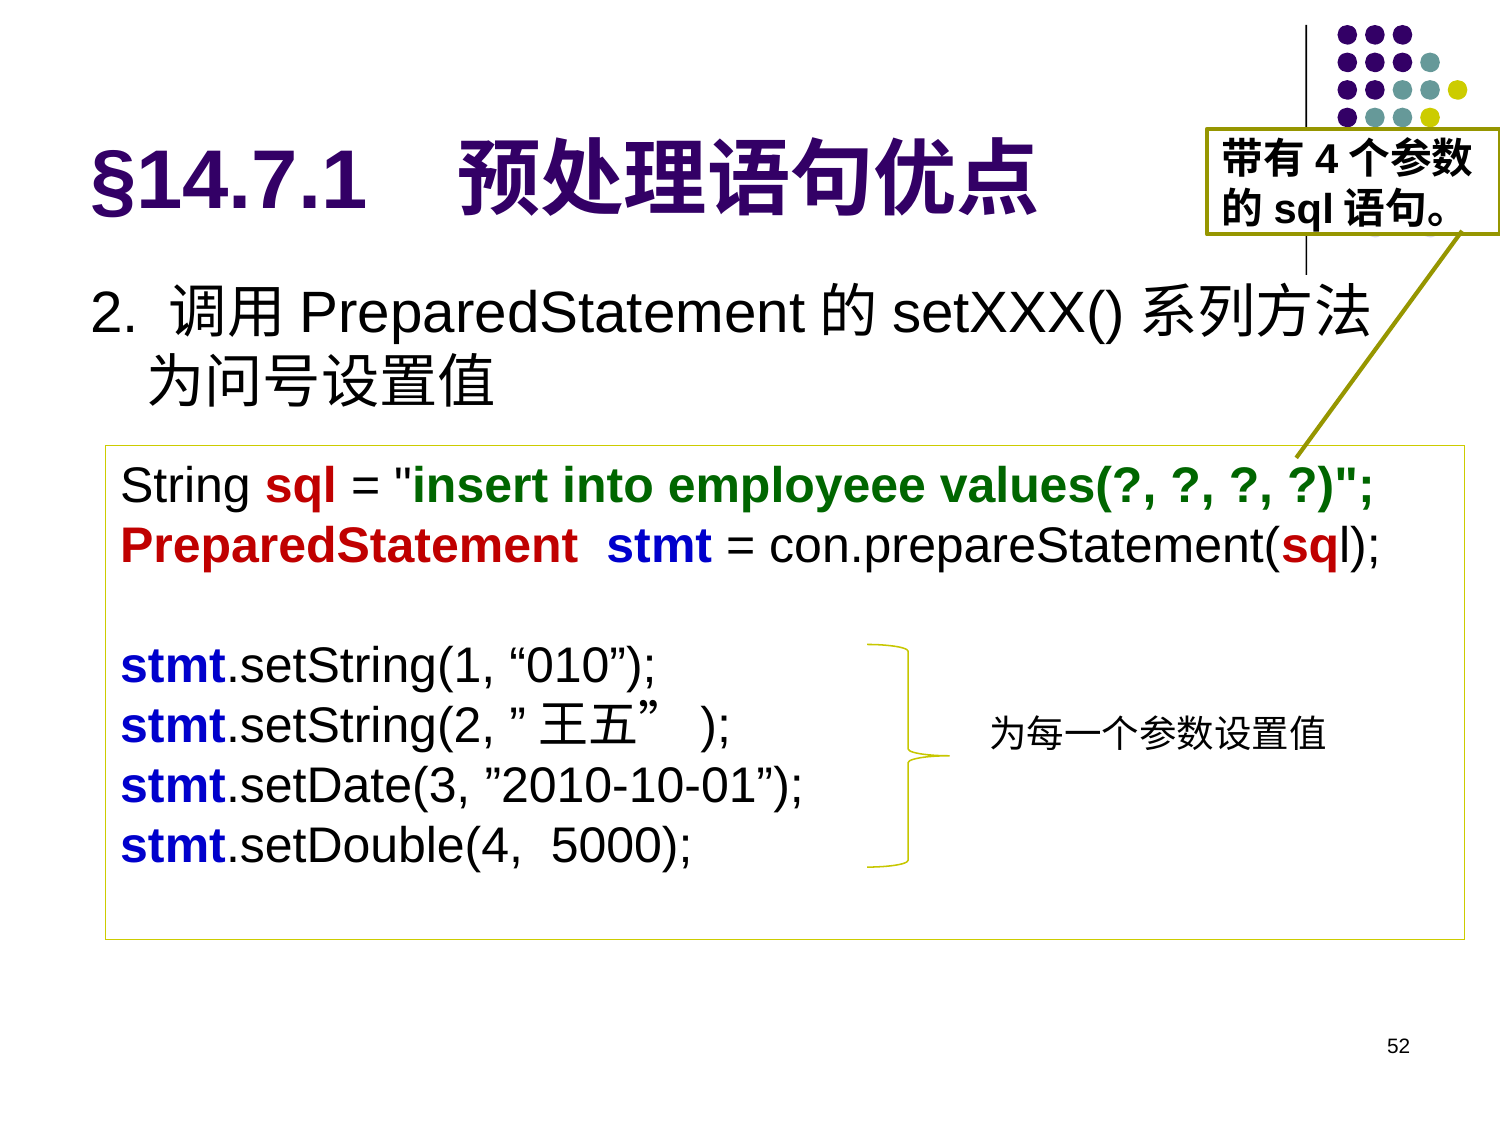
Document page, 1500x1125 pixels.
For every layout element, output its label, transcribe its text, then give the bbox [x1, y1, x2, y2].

list 2. 调用PreparedStatement的setXXX()系列方法为问号设置值 [74, 266, 1426, 1006]
text_box 带有4个参数的sql语句。 [1205, 127, 1500, 460]
slide_number 52 [1074, 1024, 1426, 1101]
text_box String sql = "insert into employeee values(?, ?, ?, ?)"; PreparedStatement stmt = con.prepareStatement(sql); stmt.setString(1, “010”); stmt.setString(2, ”王五”); stmt.setDate(3, ”2010-10-01”); stmt.setDouble(4, 5000); [105, 445, 1465, 940]
text_box 为每一个参数设置值 [974, 703, 1342, 763]
title §14.7.1 预处理语句优点 [74, 19, 1313, 233]
text_box [867, 643, 950, 868]
